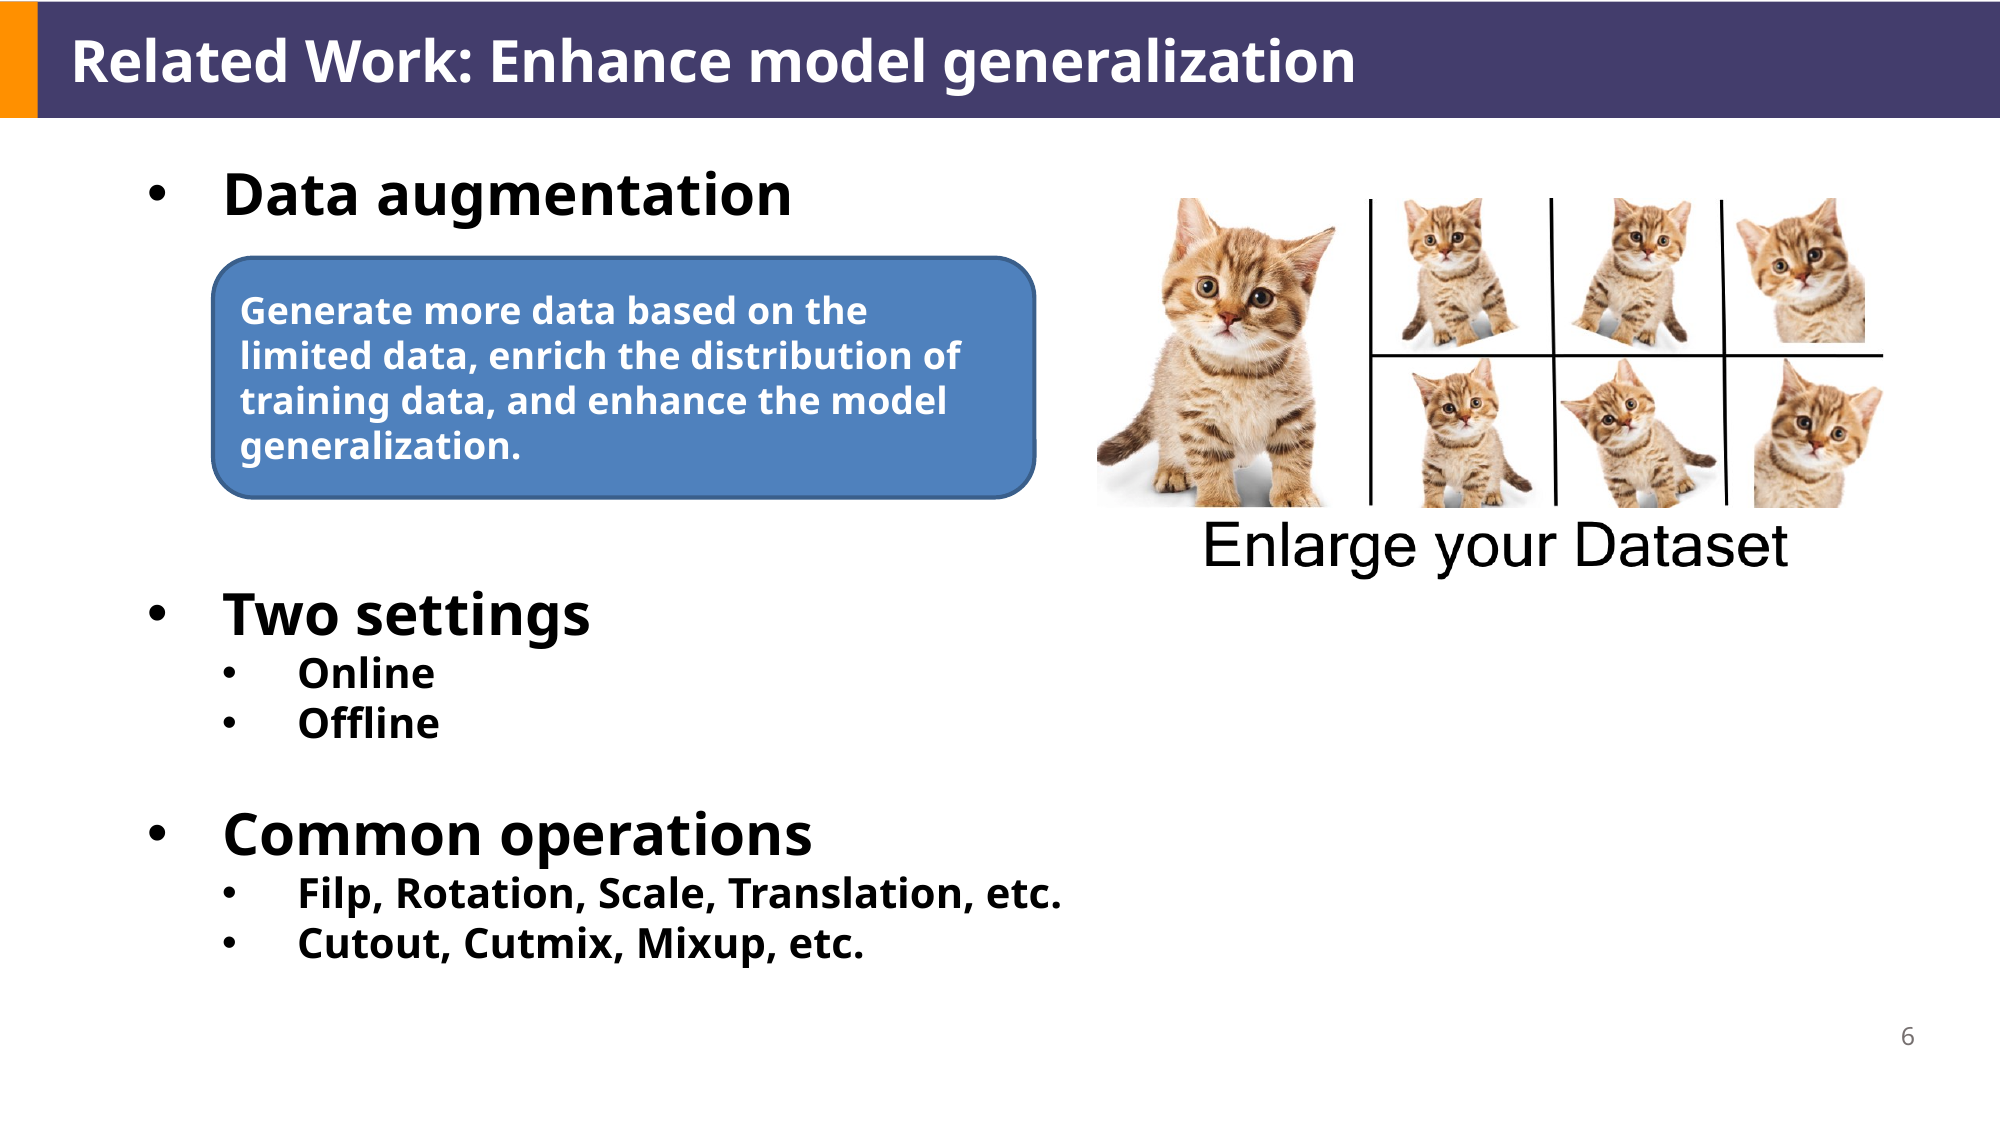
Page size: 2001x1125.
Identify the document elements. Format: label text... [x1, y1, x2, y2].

slide_number 6 [1894, 1016, 1922, 1125]
picture [1097, 175, 1895, 581]
text_box Data augmentation Two settings Online Offline Common operations Filp, Rotation, Scale, Translation, etc. Cutout, Cutmix, Mixup, etc. [132, 150, 1385, 1025]
text_box [40, 0, 2000, 120]
text_box Generate more data based on the limited data, enrich the distribution of training data, and enhance the model generalization. [210, 255, 1037, 500]
text_box [0, 0, 40, 120]
text_box Related Work: Enhance model generalization [55, 16, 1516, 174]
